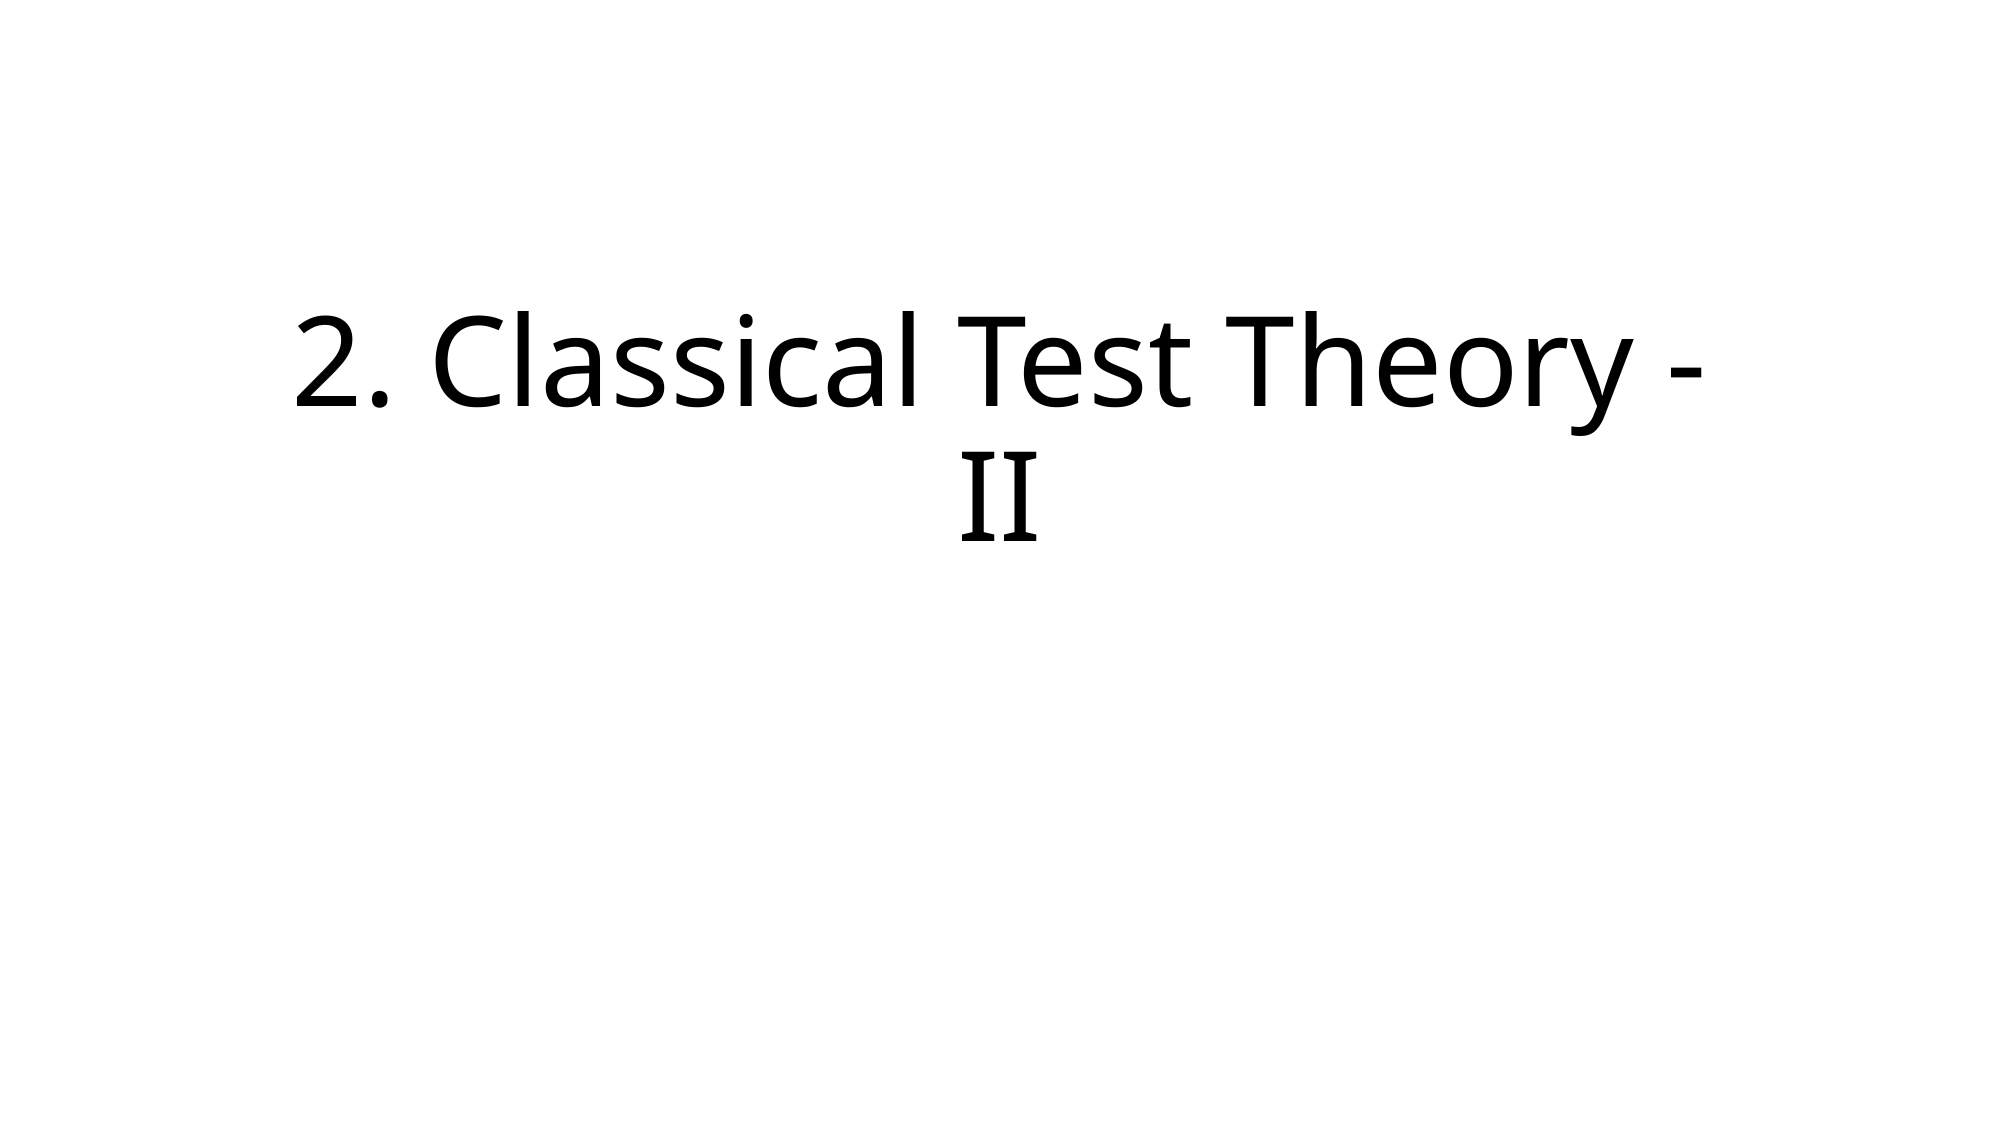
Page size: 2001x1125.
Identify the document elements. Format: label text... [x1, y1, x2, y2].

title 2. Classical Test Theory - II [249, 184, 1750, 576]
